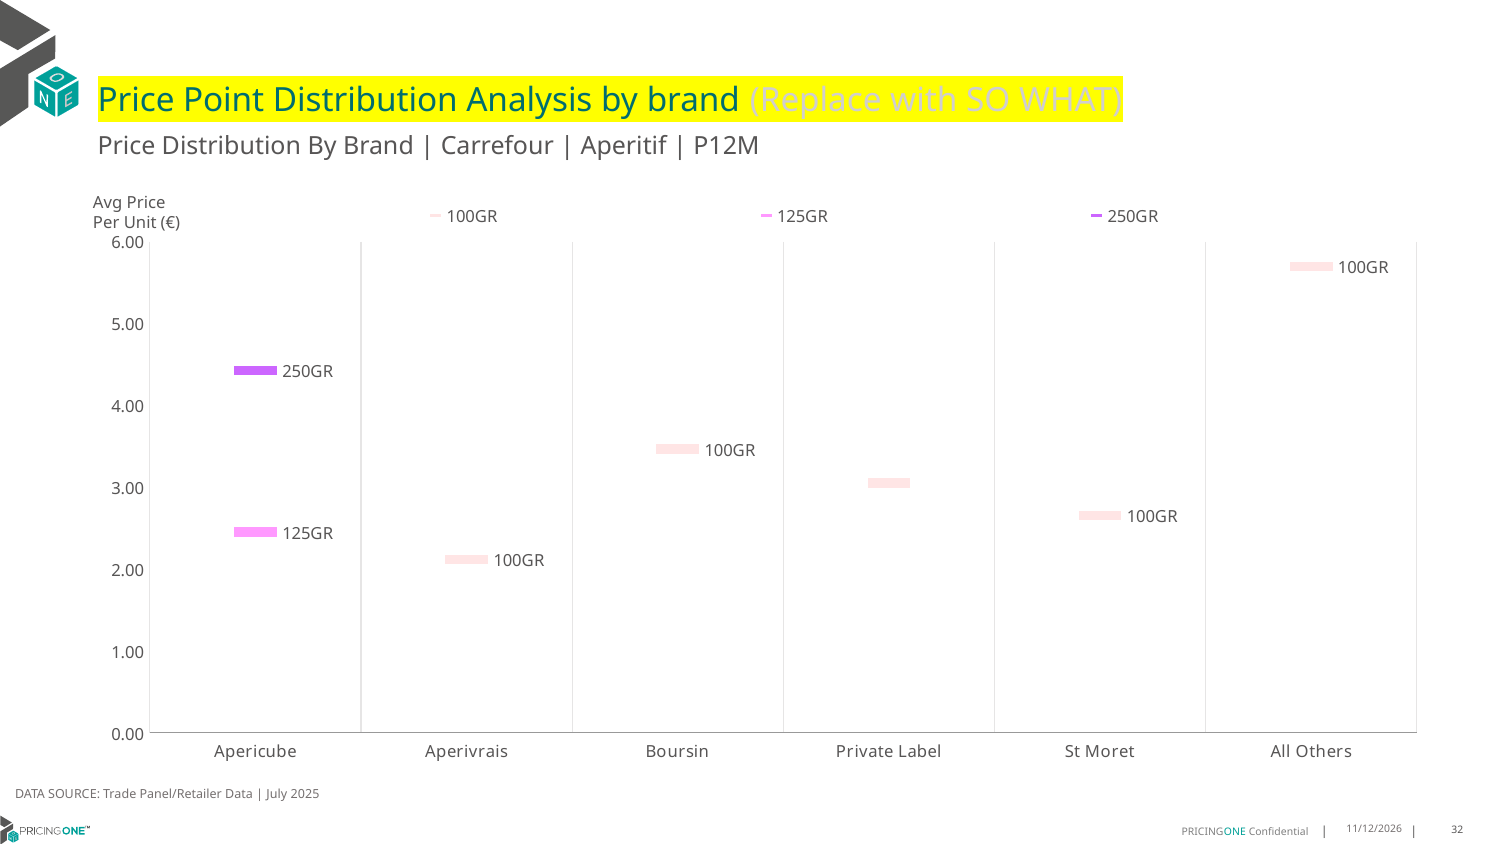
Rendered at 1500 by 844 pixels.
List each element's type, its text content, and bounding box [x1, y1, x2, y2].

slide_number 32 [1417, 815, 1479, 844]
list DATA SOURCE: Trade Panel/Retailer Data | July 2025 [0, 776, 750, 814]
list Price Distribution By Brand | Carrefour | Aperitif | P12M [82, 127, 1418, 186]
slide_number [1325, 815, 1417, 844]
chart [88, 185, 1418, 776]
title Price Point Distribution Analysis by brand (Replace with SO WHAT) [82, 0, 1418, 127]
